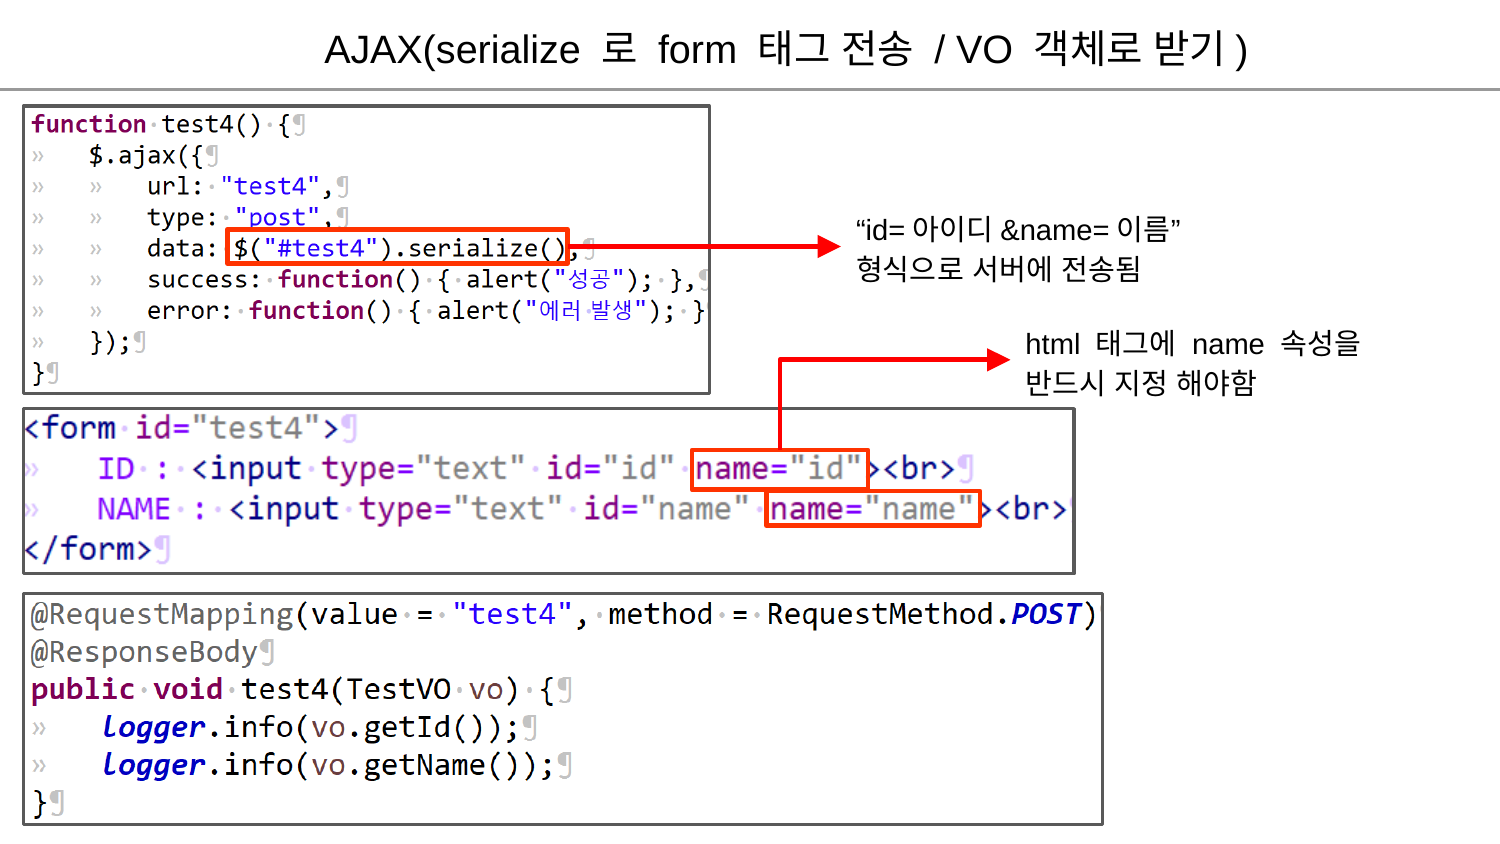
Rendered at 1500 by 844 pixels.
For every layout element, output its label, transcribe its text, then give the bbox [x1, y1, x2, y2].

picture [24, 107, 708, 393]
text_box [849, 289, 941, 521]
picture [24, 594, 1102, 824]
text_box “id=아이디&name=이름” 형식으로 서버에 전송됨 [840, 194, 1320, 299]
text_box html 태그에 name 속성을 반드시 지정 해야함 [1010, 307, 1446, 412]
picture [24, 409, 1073, 573]
text_box AJAX(serialize 로 form 태그 전송 / VO 객체로 받기) [303, 0, 1270, 88]
